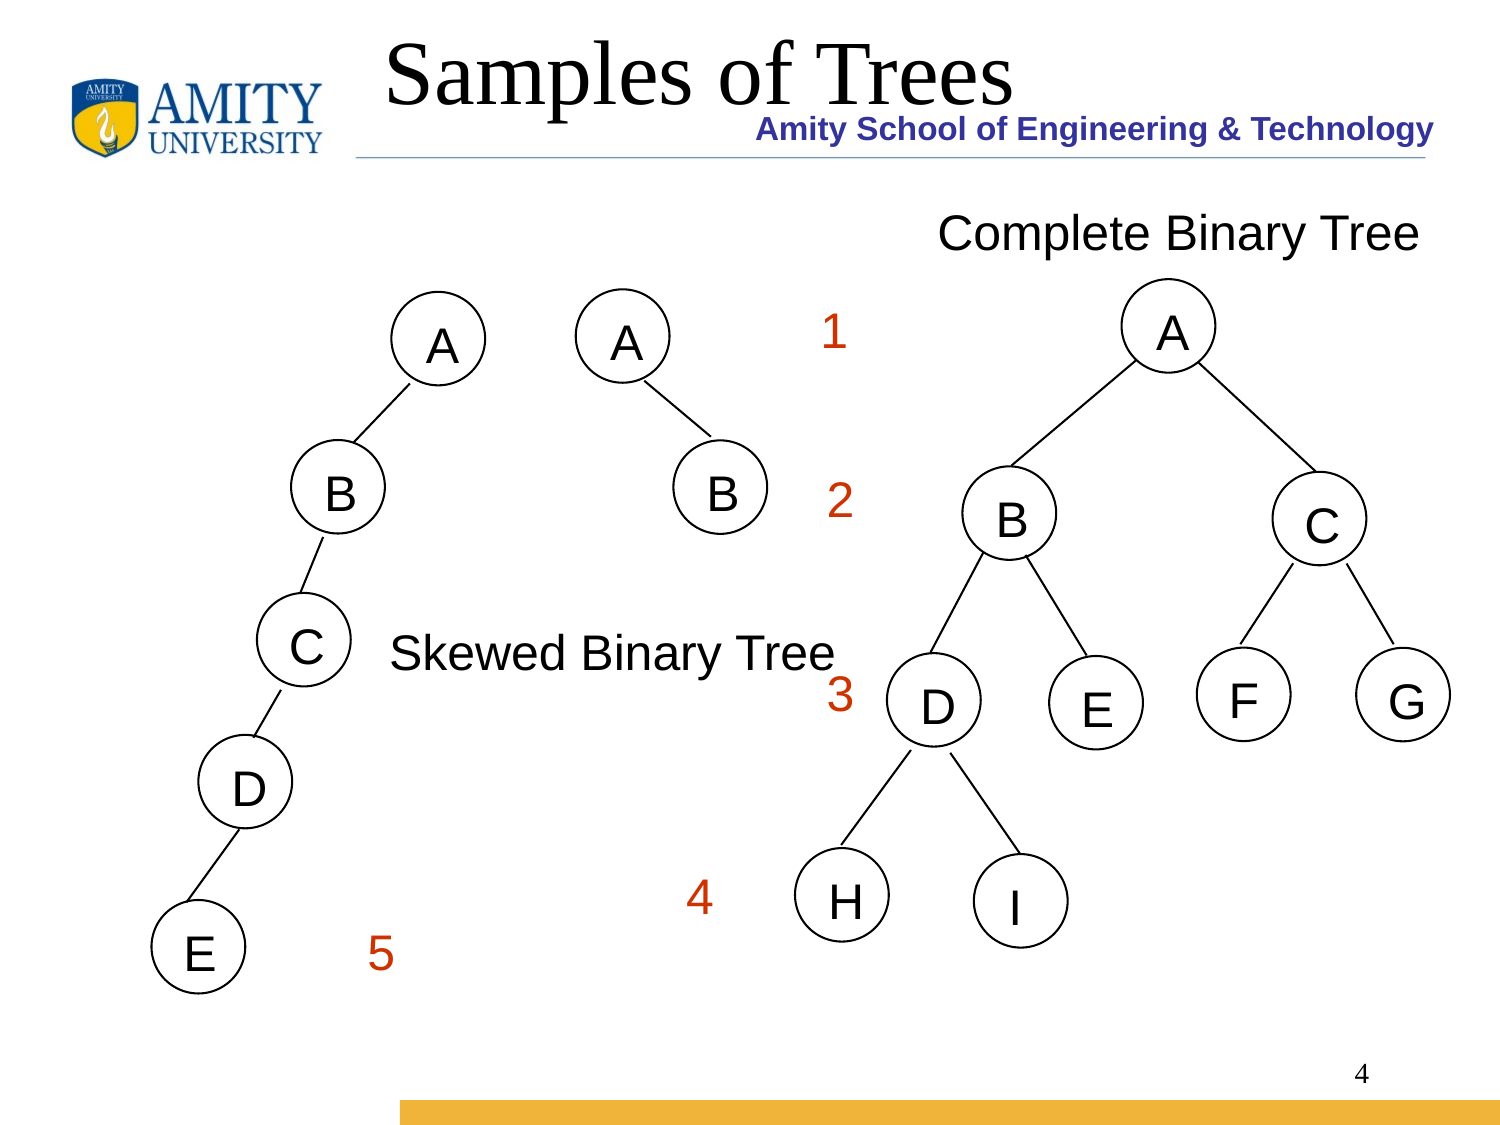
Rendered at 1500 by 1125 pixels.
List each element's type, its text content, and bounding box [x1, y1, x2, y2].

text_box 3 [811, 653, 870, 729]
text_box 5 [352, 912, 410, 988]
text_box Complete Binary Tree [922, 193, 1436, 269]
text_box 4 [671, 856, 729, 932]
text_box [198, 734, 293, 829]
picture [0, 0, 1500, 188]
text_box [794, 848, 889, 942]
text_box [973, 854, 1068, 948]
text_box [673, 440, 768, 534]
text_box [575, 289, 670, 383]
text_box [1356, 647, 1450, 742]
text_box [151, 899, 246, 994]
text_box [391, 291, 486, 386]
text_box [256, 592, 351, 687]
slide_number 4 [1071, 1047, 1385, 1123]
text_box Skewed Binary Tree [374, 612, 852, 688]
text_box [962, 466, 1057, 560]
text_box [1196, 647, 1291, 742]
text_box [886, 653, 981, 747]
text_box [1272, 471, 1367, 566]
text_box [1049, 655, 1143, 750]
text_box Samples of Trees [0, 0, 1452, 162]
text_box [291, 440, 385, 534]
text_box 2 [811, 459, 870, 535]
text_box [1121, 279, 1216, 373]
text_box 1 [805, 291, 863, 366]
